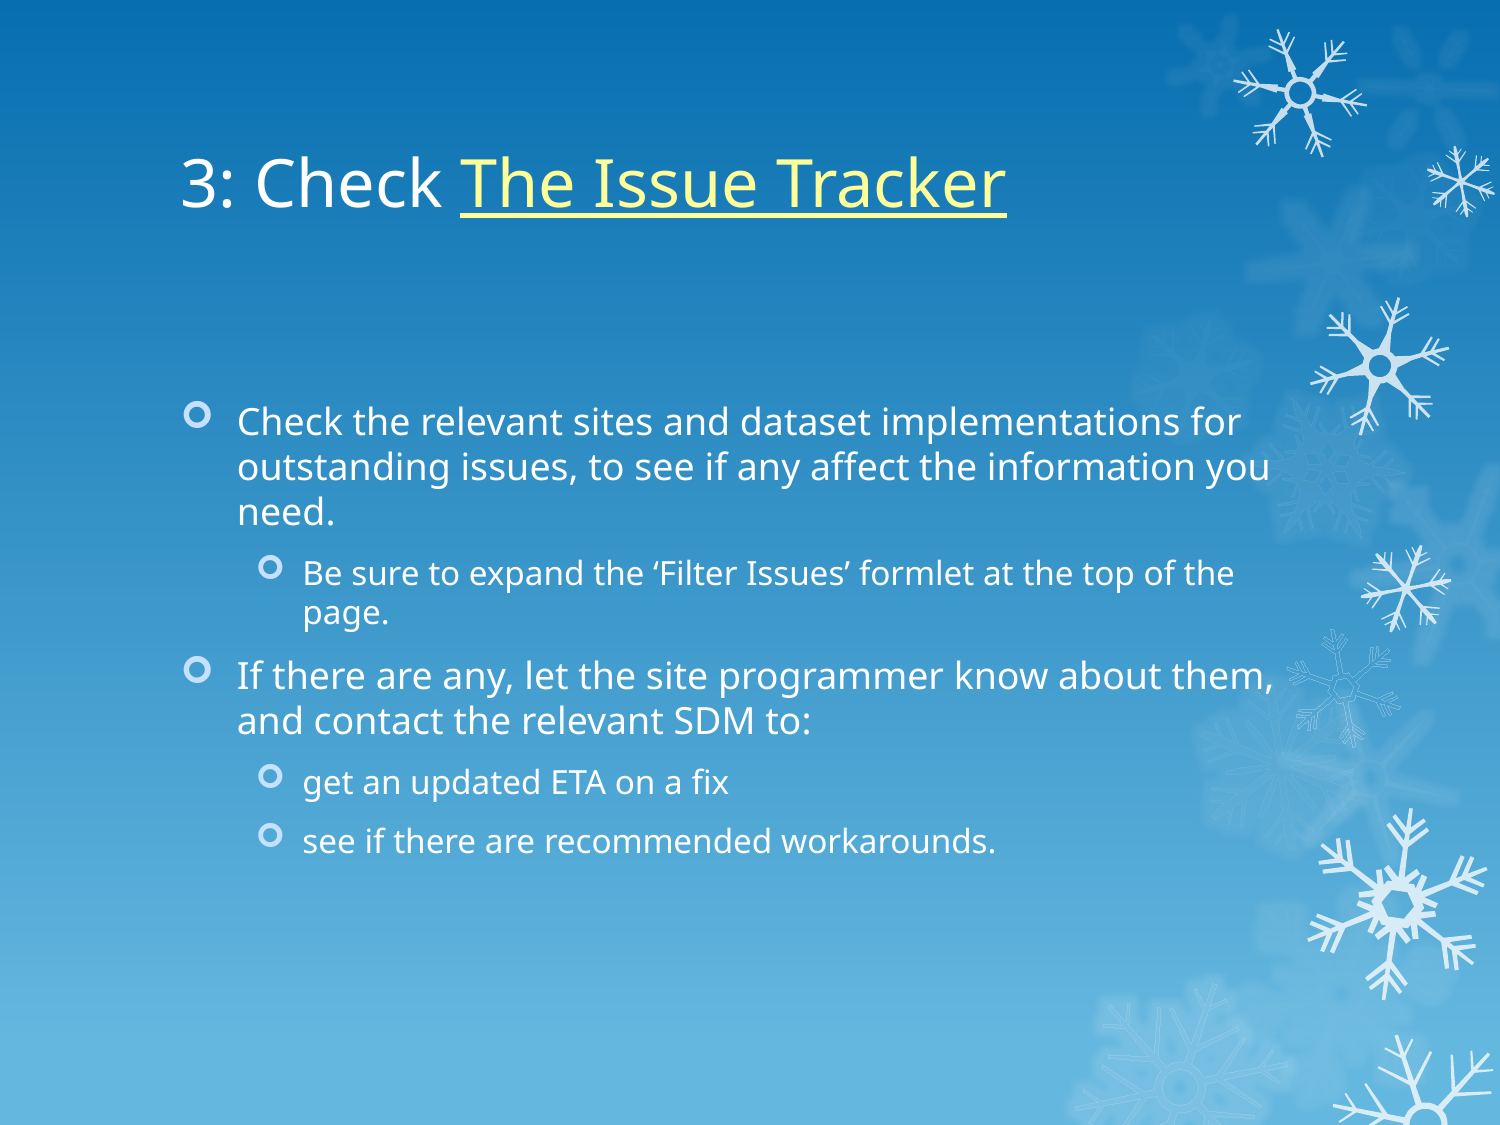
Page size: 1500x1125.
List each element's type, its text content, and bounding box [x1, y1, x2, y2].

title 3: Check The Issue Tracker [165, 110, 1335, 263]
list Check the relevant sites and dataset implementations for outstanding issues, to see if any affect the information you need. Be sure to expand the ‘Filter Issues’ formlet at the top of the page. If there are any, let the site programmer know about them, and contact the relevant SDM to: get an updated ETA on a fix see if there are recommended workarounds. [165, 296, 1335, 962]
